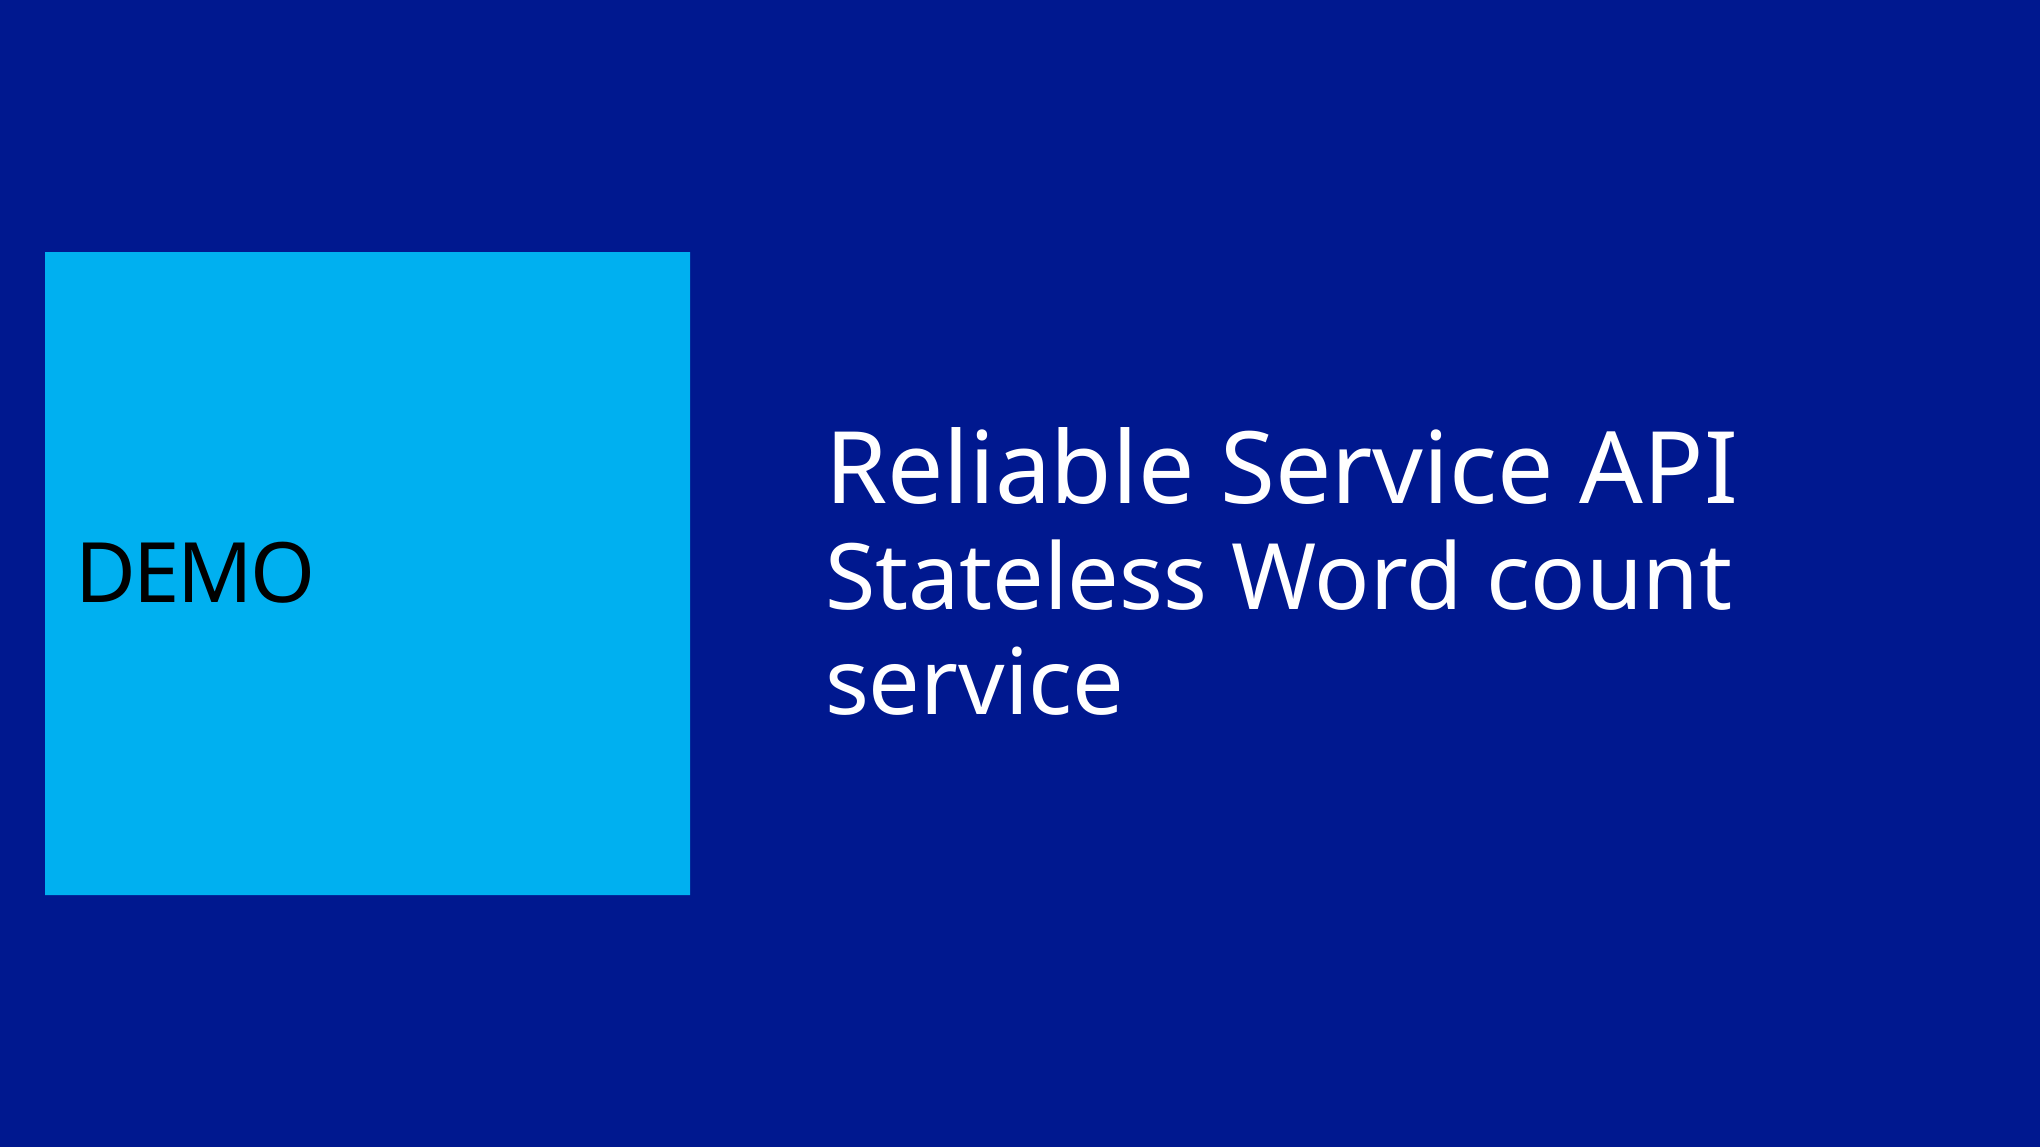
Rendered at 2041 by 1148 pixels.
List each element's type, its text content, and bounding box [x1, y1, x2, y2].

list Reliable Service API Stateless Word count service [795, 498, 1996, 649]
title DEMO [45, 252, 691, 896]
